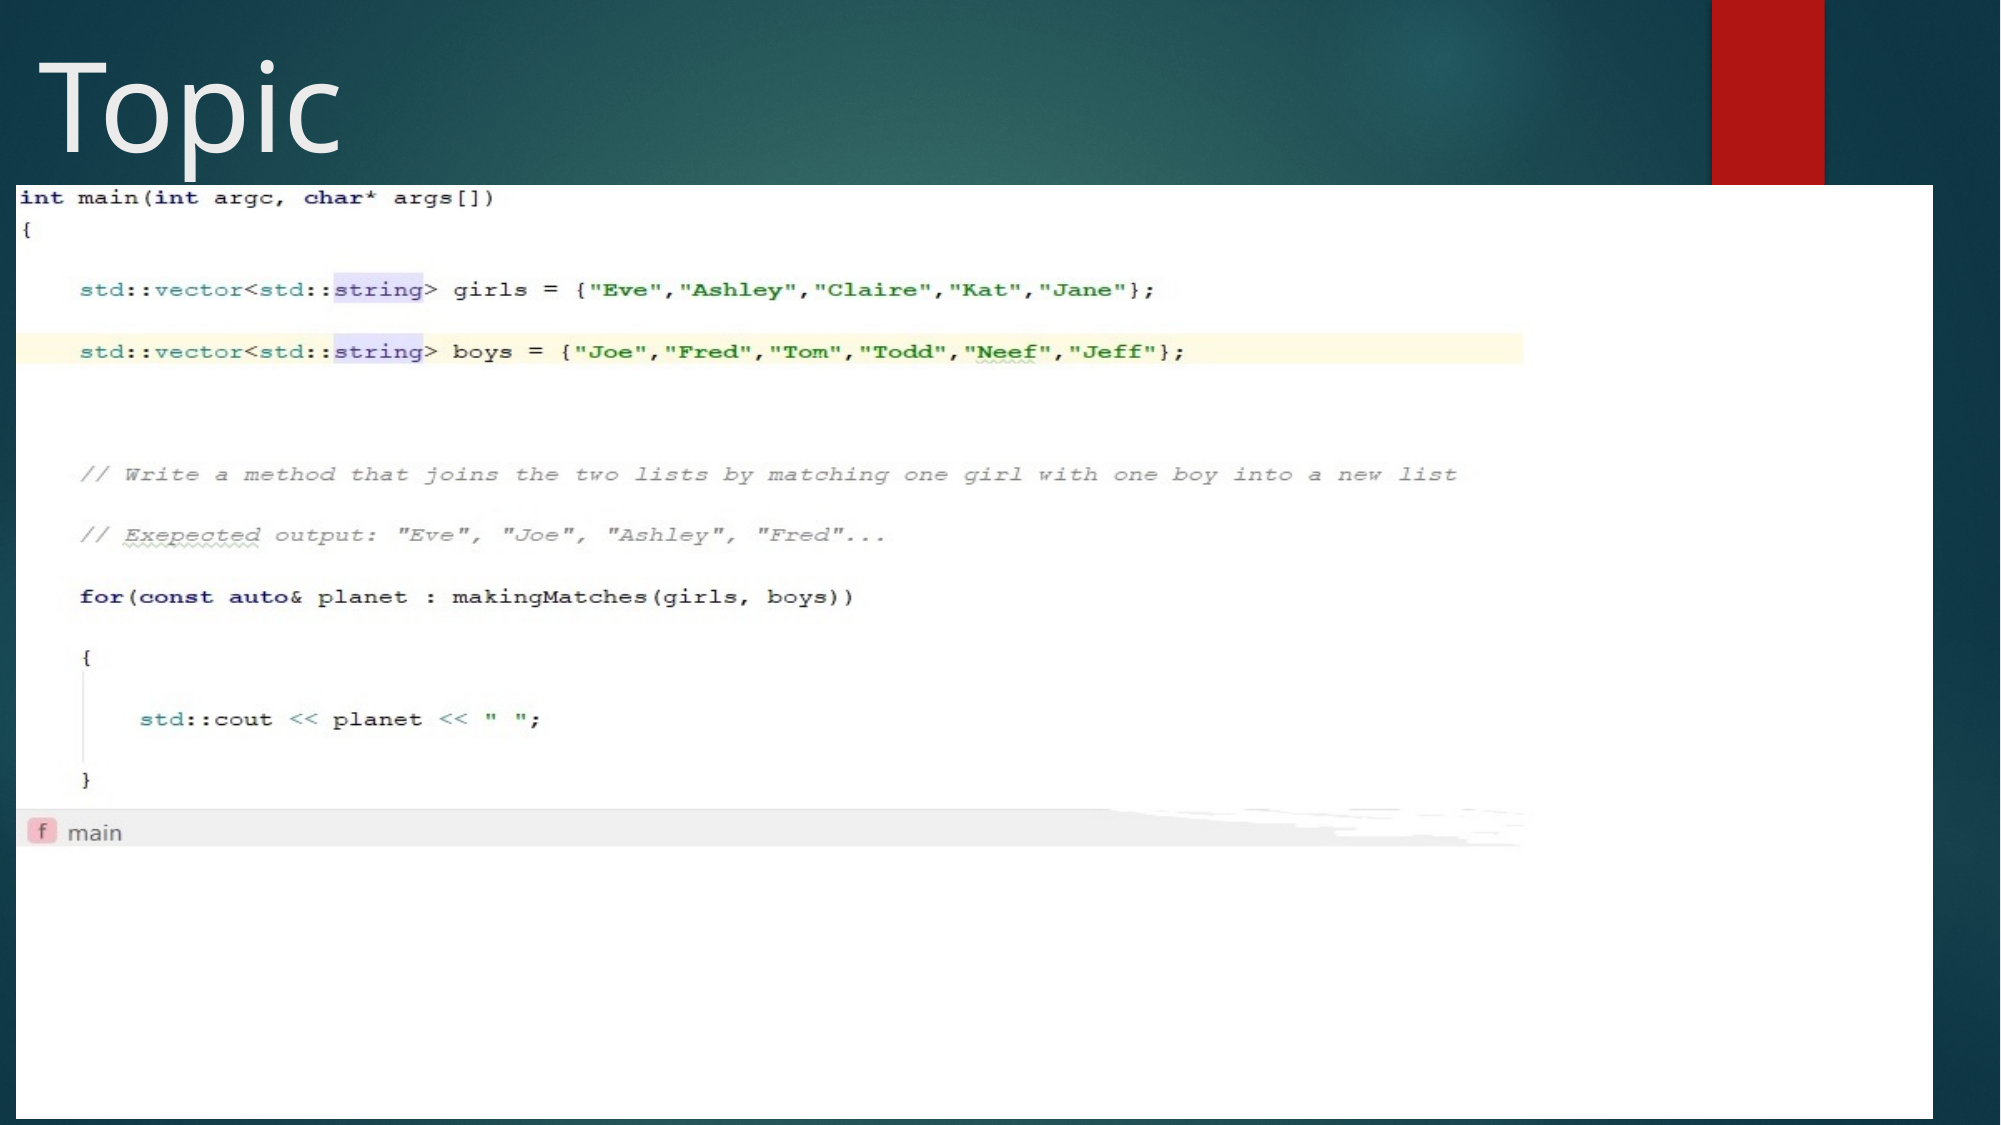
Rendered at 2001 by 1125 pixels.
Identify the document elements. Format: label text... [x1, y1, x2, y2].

picture [0, 0, 1933, 1125]
title Topic [23, 19, 1566, 183]
